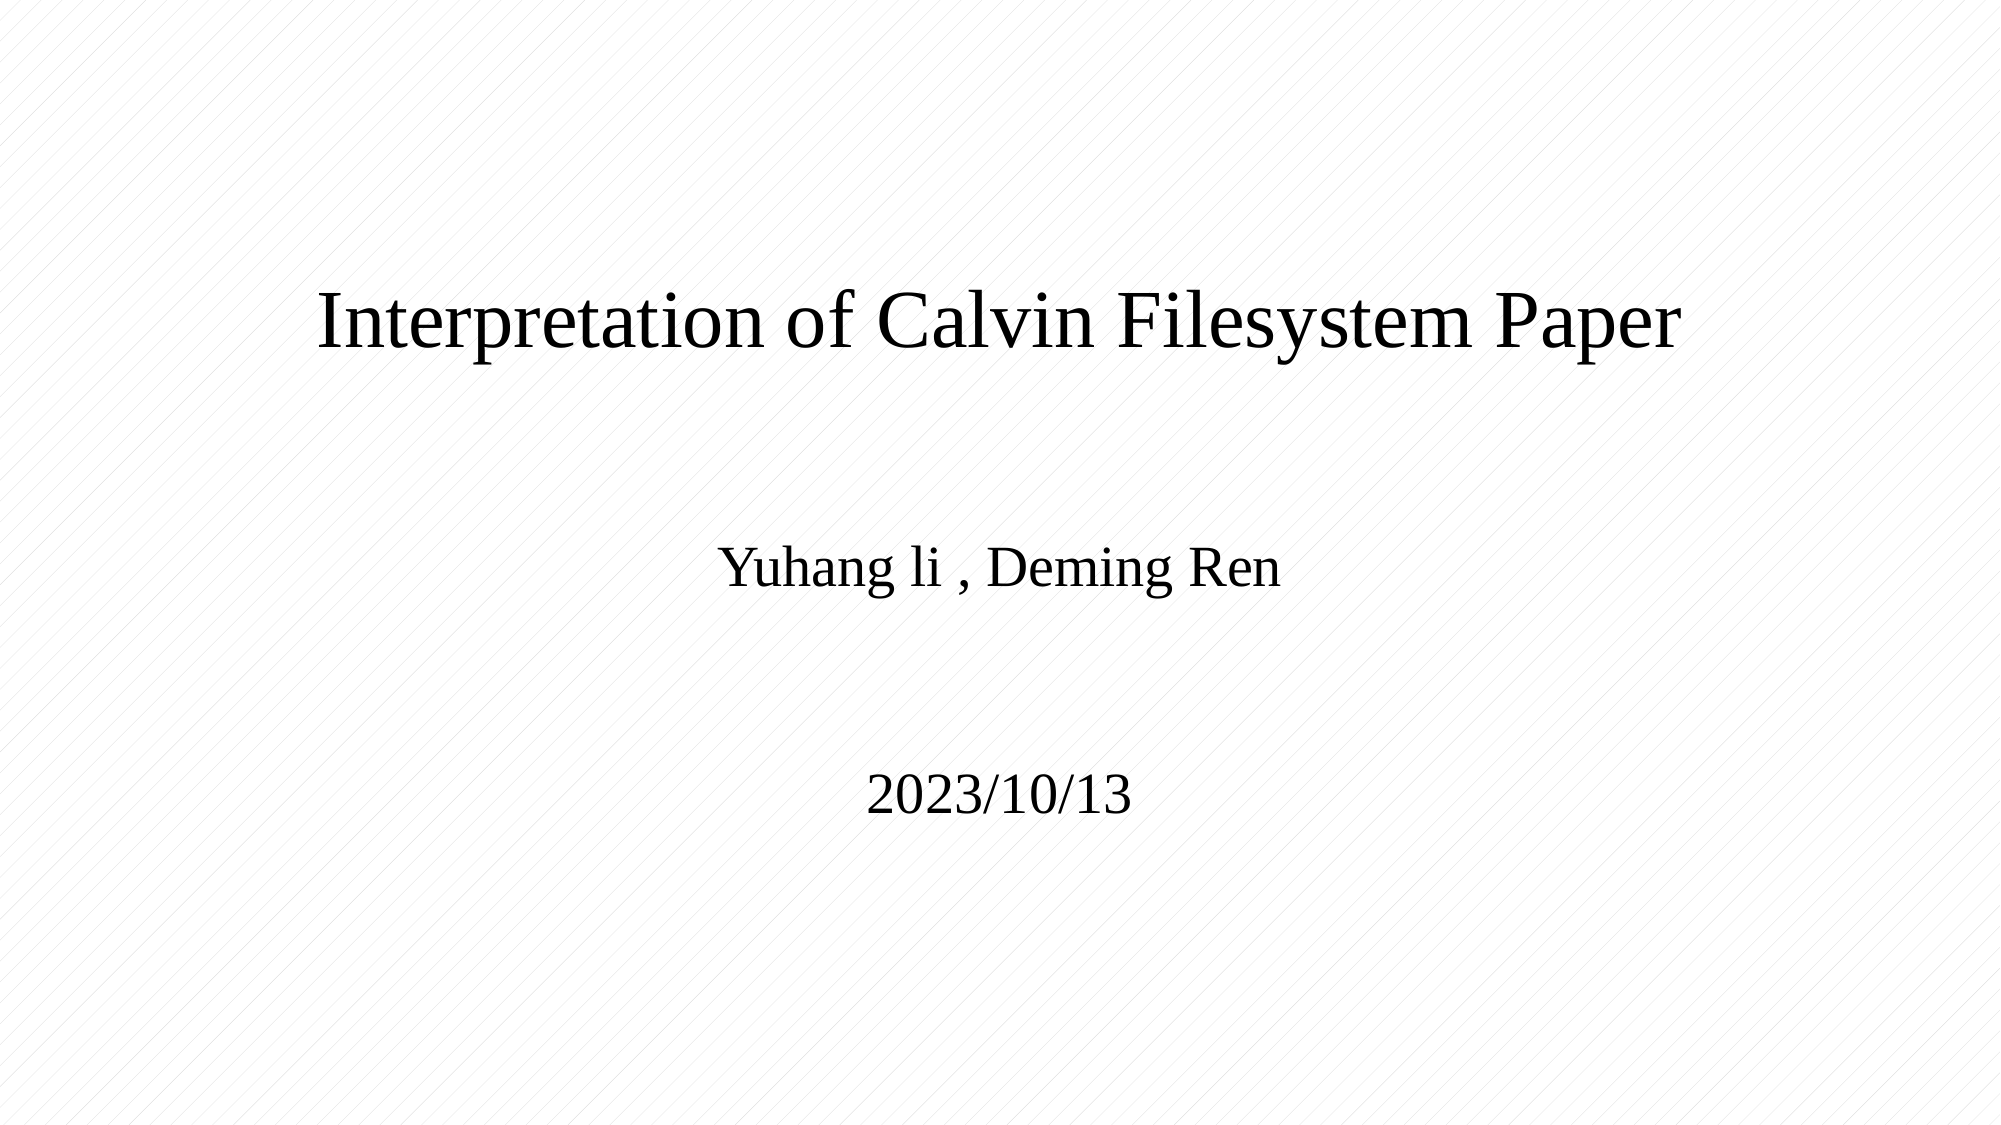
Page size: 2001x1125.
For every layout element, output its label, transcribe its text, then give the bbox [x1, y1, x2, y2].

text_box Yuhang li , Deming Ren [0, 520, 2000, 601]
text_box 2023/10/13 [0, 747, 2000, 828]
title Interpretation of Calvin Filesystem Paper [249, 196, 1750, 373]
